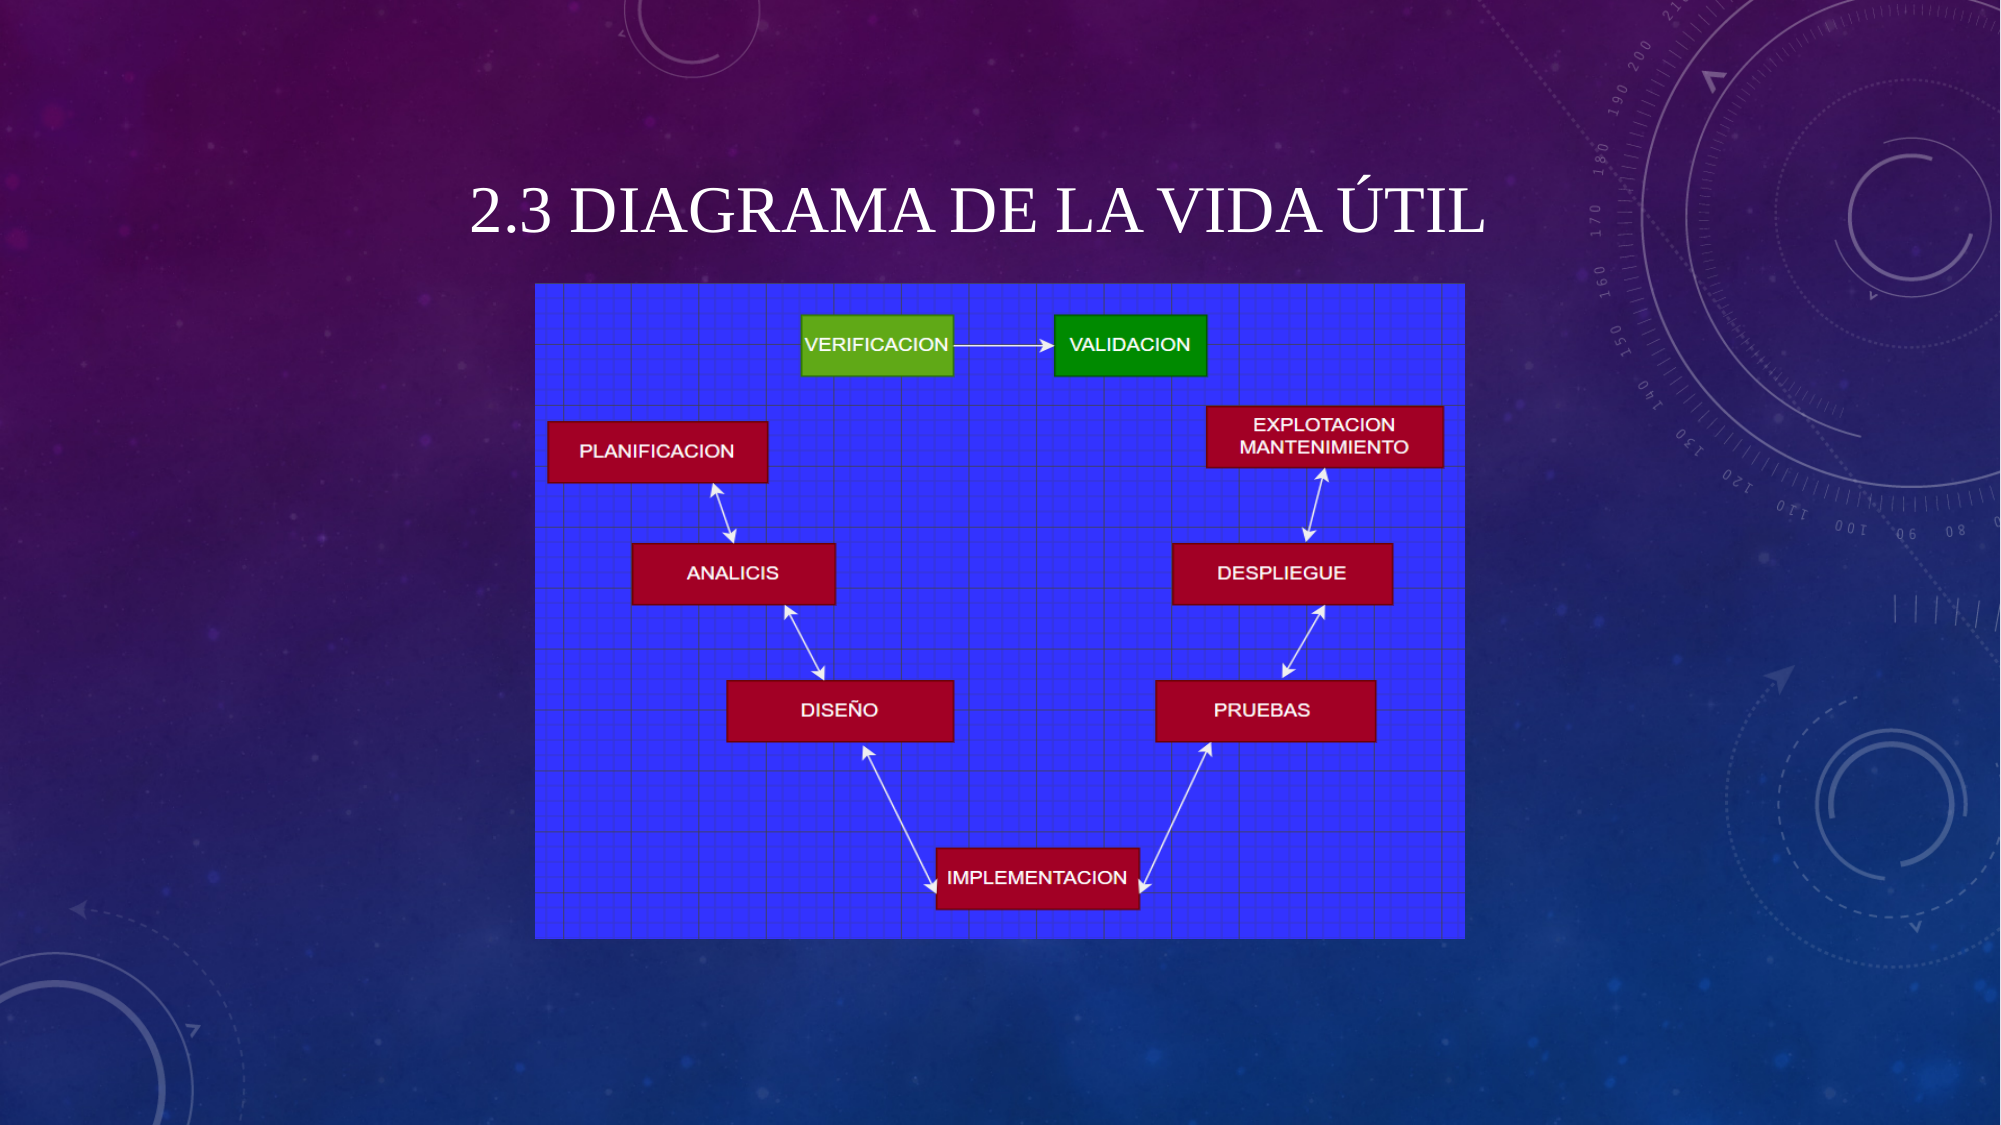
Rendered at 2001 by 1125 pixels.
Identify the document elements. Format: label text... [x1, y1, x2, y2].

title 2.3 Diagrama de la vida útil [169, 115, 1598, 296]
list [535, 283, 1465, 939]
picture [0, 0, 2001, 1125]
